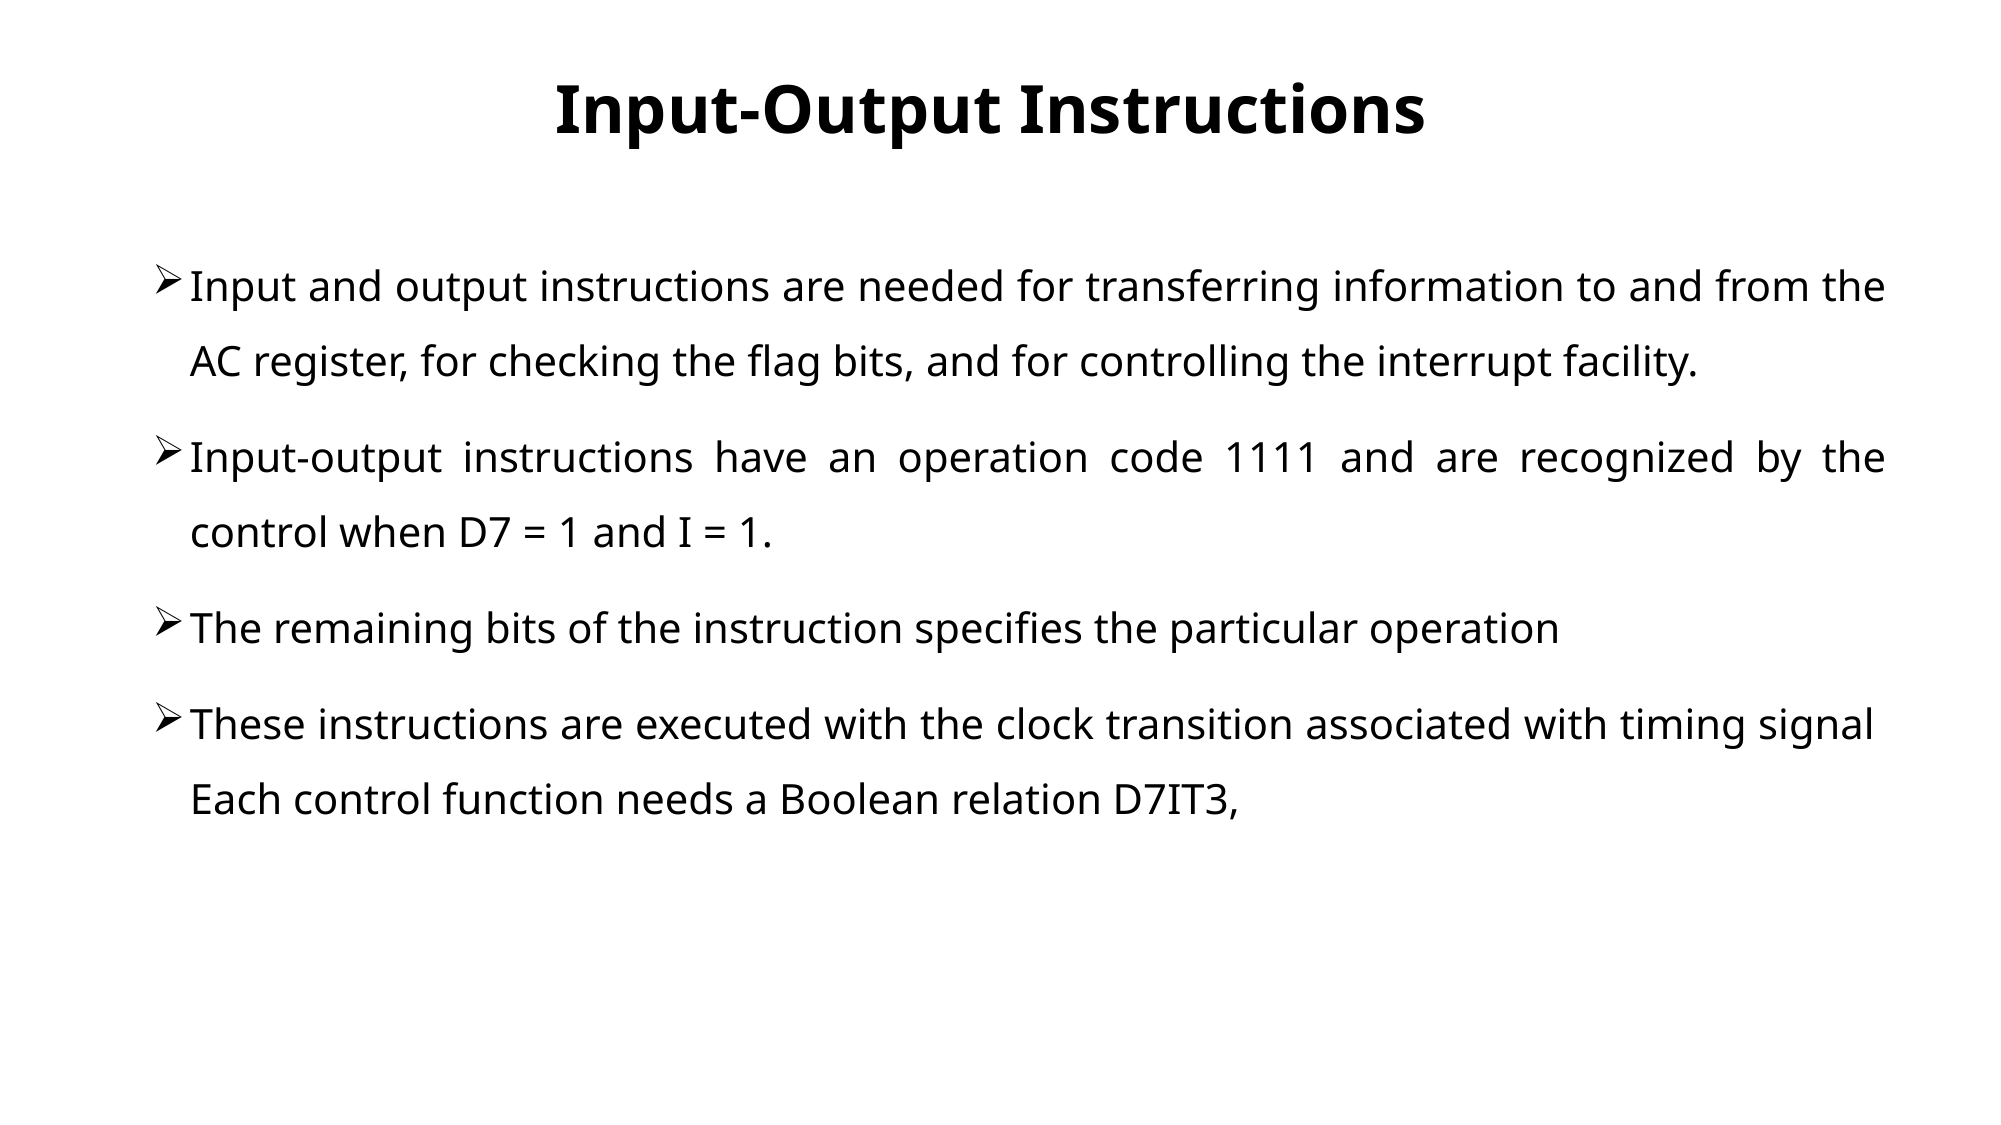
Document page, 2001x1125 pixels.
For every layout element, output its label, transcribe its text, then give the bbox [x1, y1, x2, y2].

title Input-Output Instructions [137, 33, 1863, 190]
